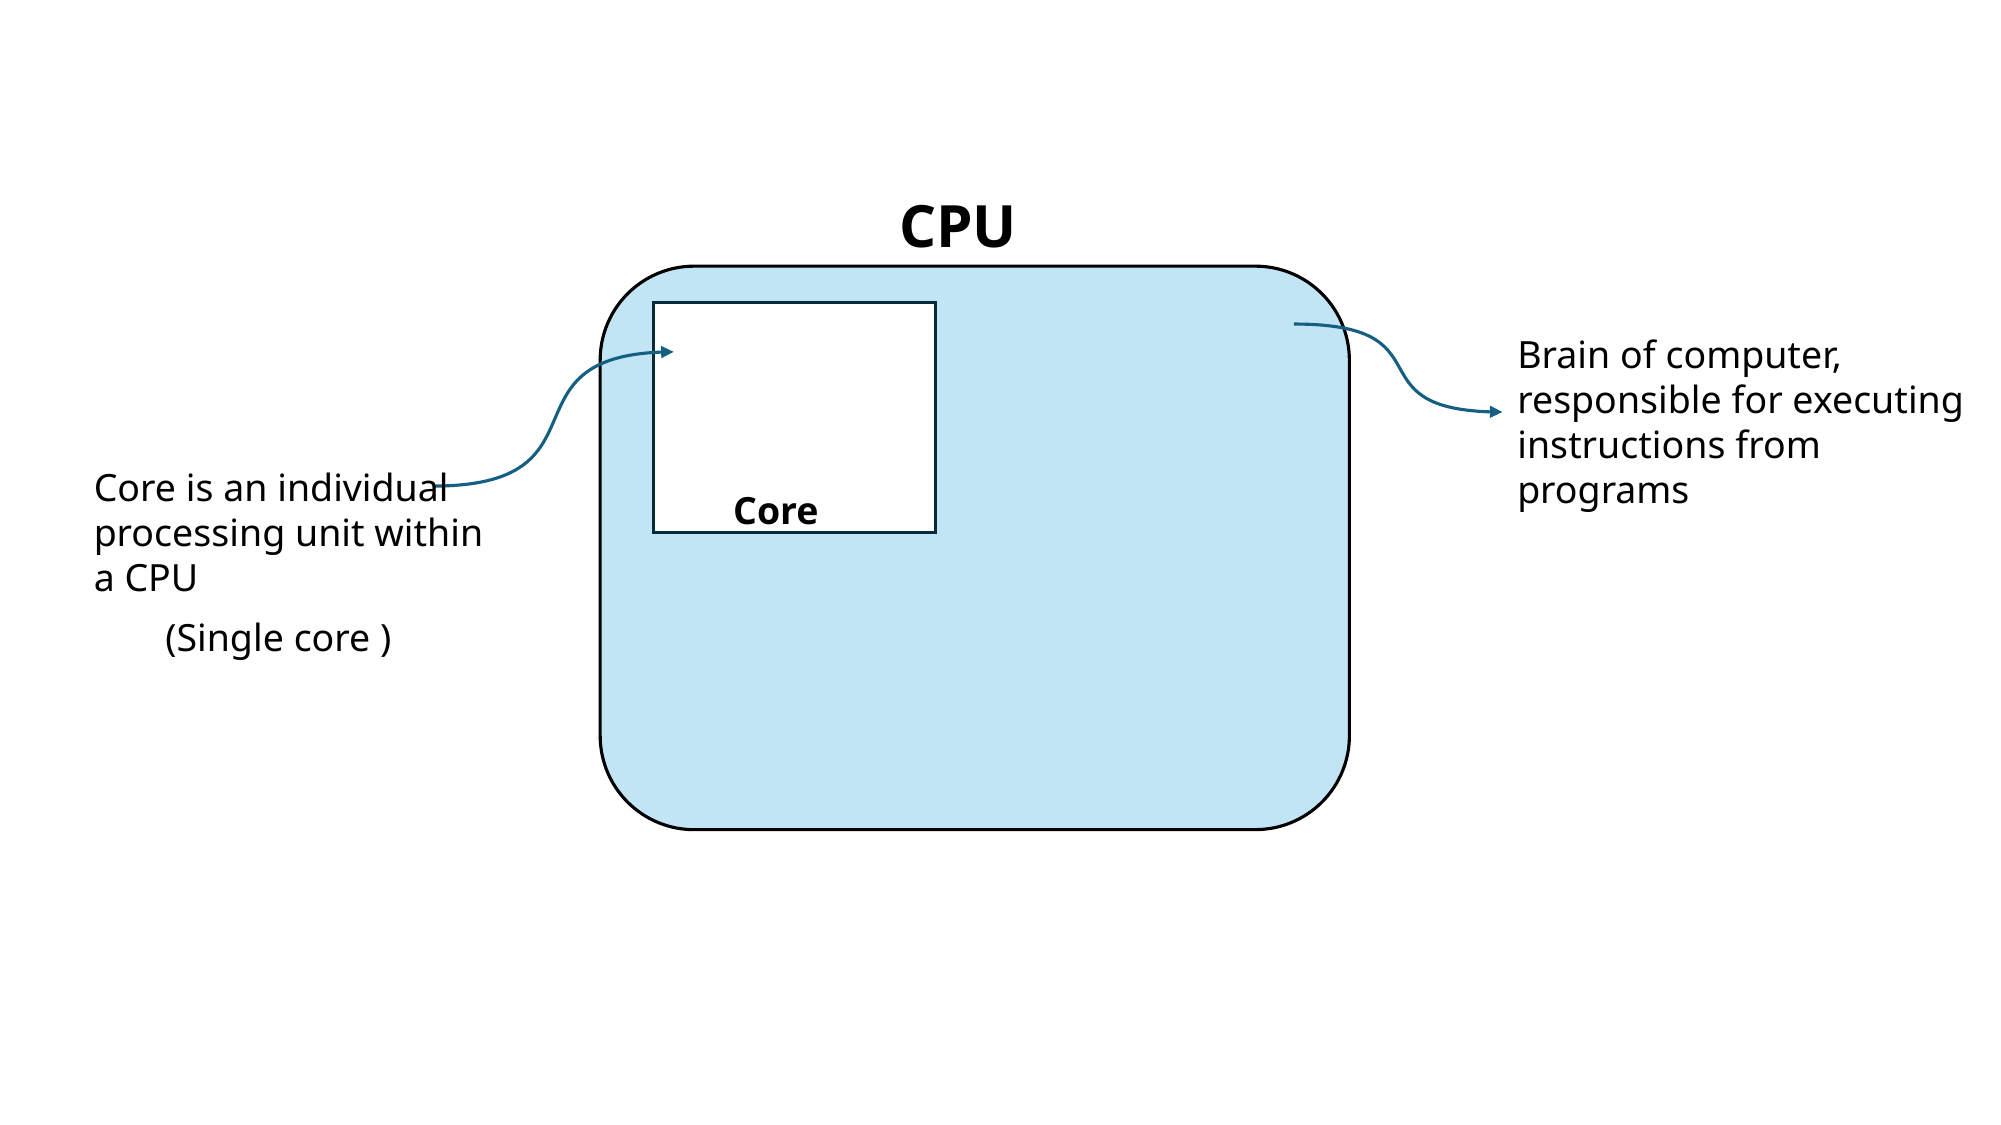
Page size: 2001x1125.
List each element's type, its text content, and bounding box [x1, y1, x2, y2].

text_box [432, 351, 675, 487]
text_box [1293, 323, 1503, 413]
text_box Core is an individual processing unit within a CPU [78, 455, 529, 606]
text_box CPU [884, 181, 1043, 267]
text_box [652, 301, 937, 534]
text_box (Single core ) [150, 606, 601, 667]
text_box Brain of computer, responsible for executing instructions from programs [1502, 324, 2000, 519]
text_box [598, 264, 1351, 832]
text_box Core [718, 479, 869, 540]
